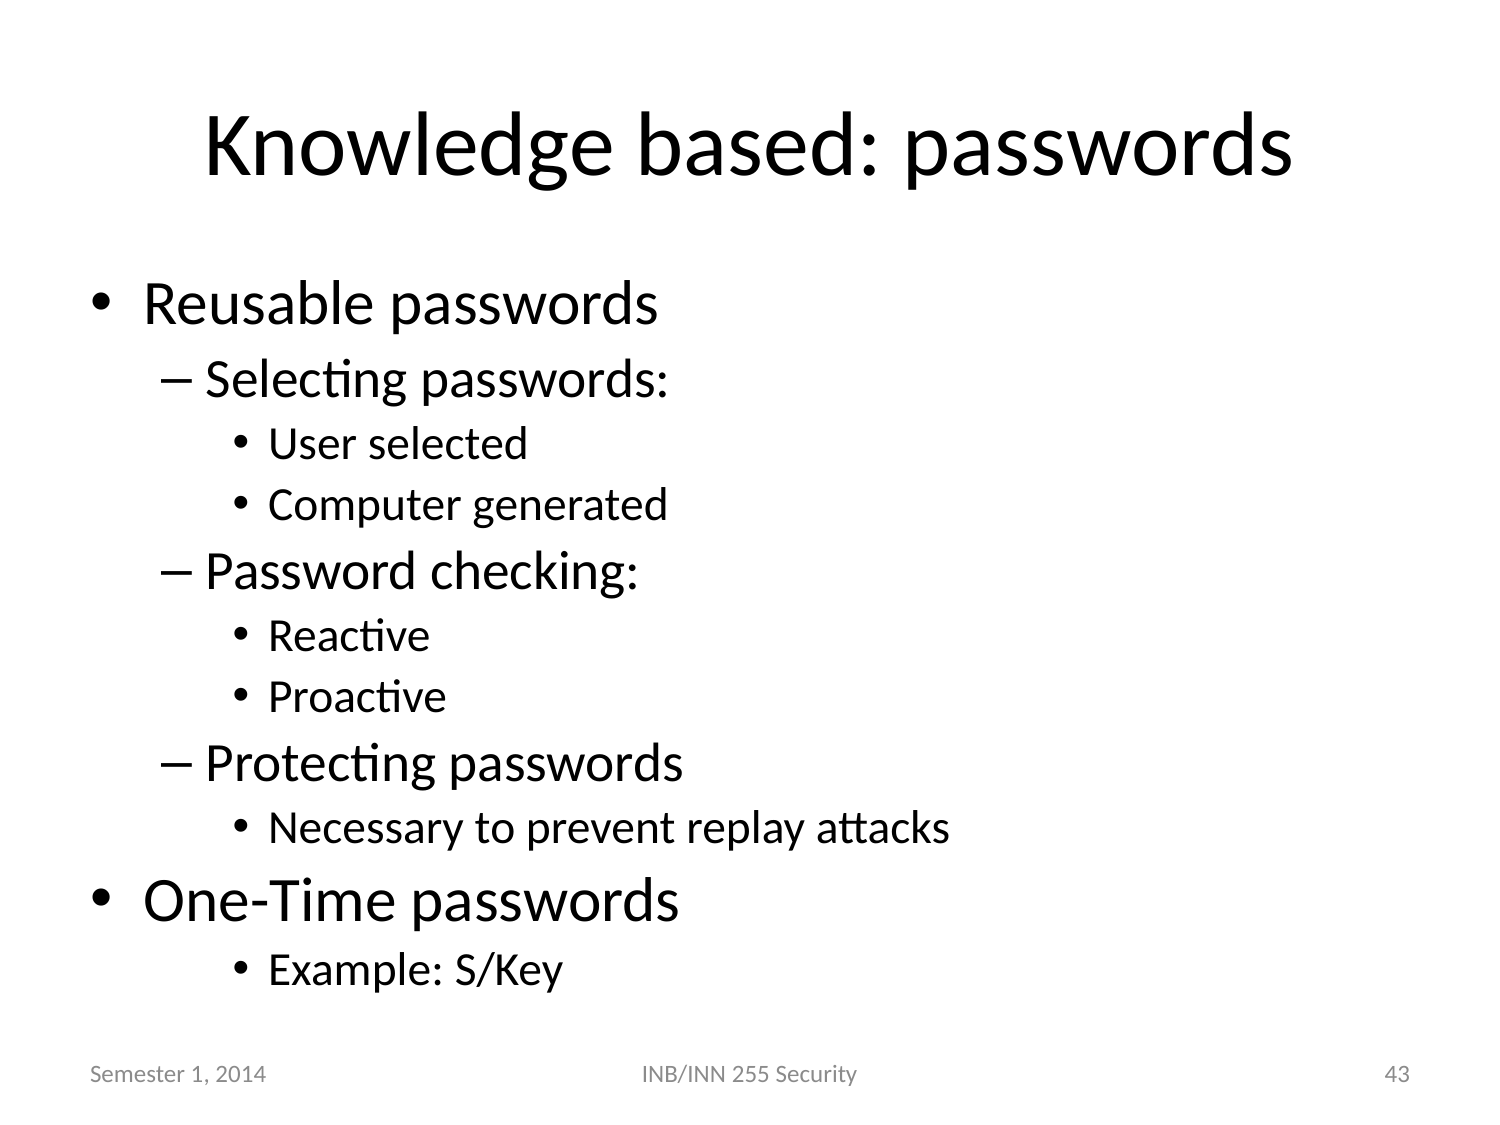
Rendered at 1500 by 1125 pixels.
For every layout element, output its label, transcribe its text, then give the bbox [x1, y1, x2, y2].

title Knowledge based: passwords [75, 45, 1425, 233]
list Reusable passwords Selecting passwords: User selected Computer generated Password checking: Reactive Proactive Protecting passwords Necessary to prevent replay attacks One-Time passwords Example: S/Key [75, 262, 1425, 1005]
slide_number 43 [1074, 1042, 1425, 1103]
footer INB/INN 255 Security [512, 1042, 988, 1103]
slide_number Semester 1, 2014 [75, 1042, 425, 1103]
